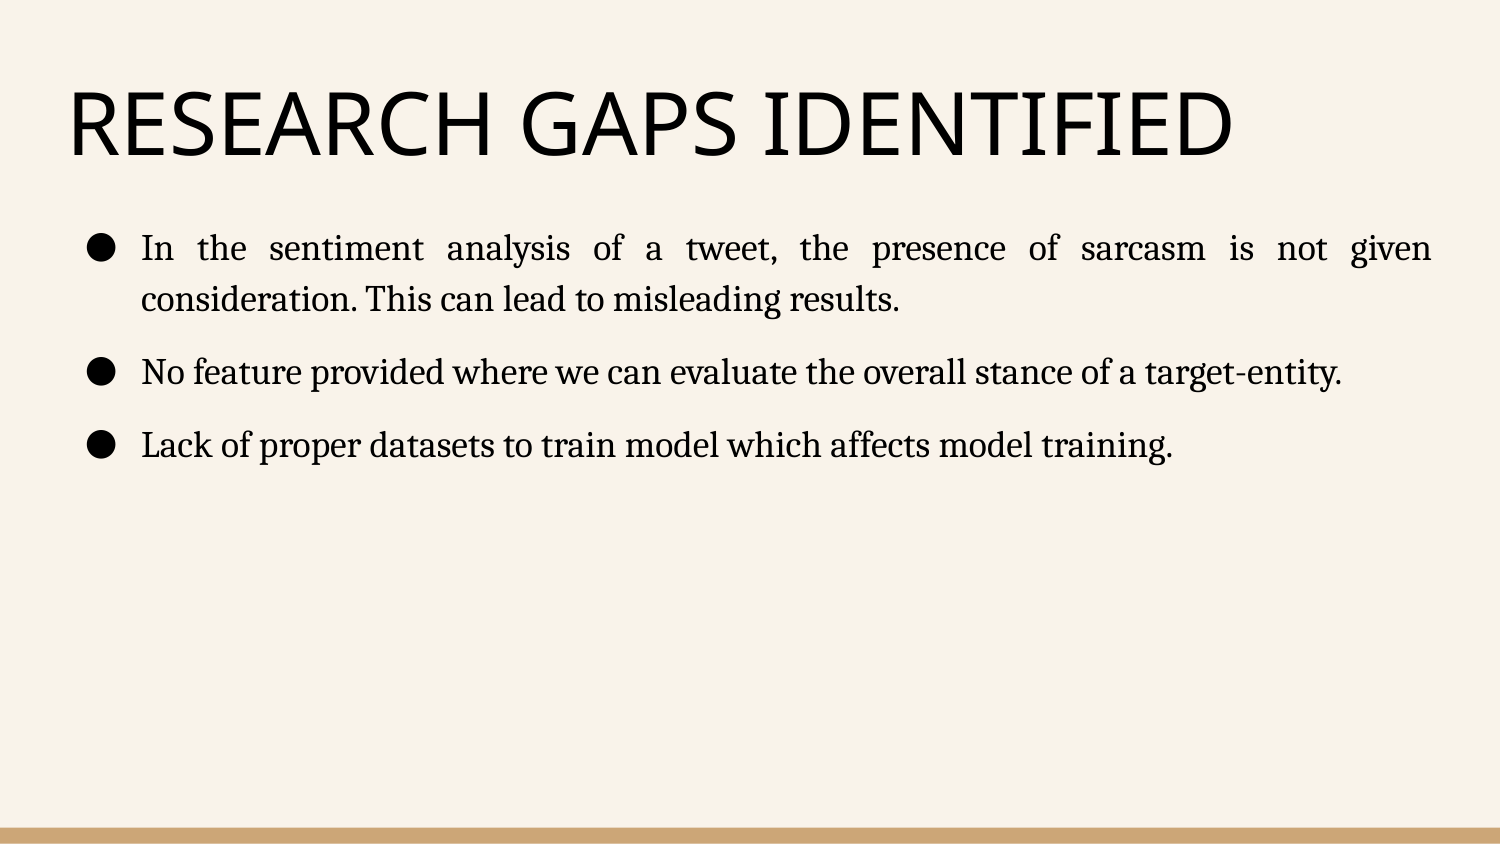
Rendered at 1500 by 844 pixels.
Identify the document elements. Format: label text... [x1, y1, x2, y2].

title RESEARCH GAPS IDENTIFIED [51, 51, 1449, 189]
list In the sentiment analysis of a tweet, the presence of sarcasm is not given consideration. This can lead to misleading results. No feature provided where we can evaluate the overall stance of a target-entity. Lack of proper datasets to train model which affects model training. [51, 200, 1449, 752]
